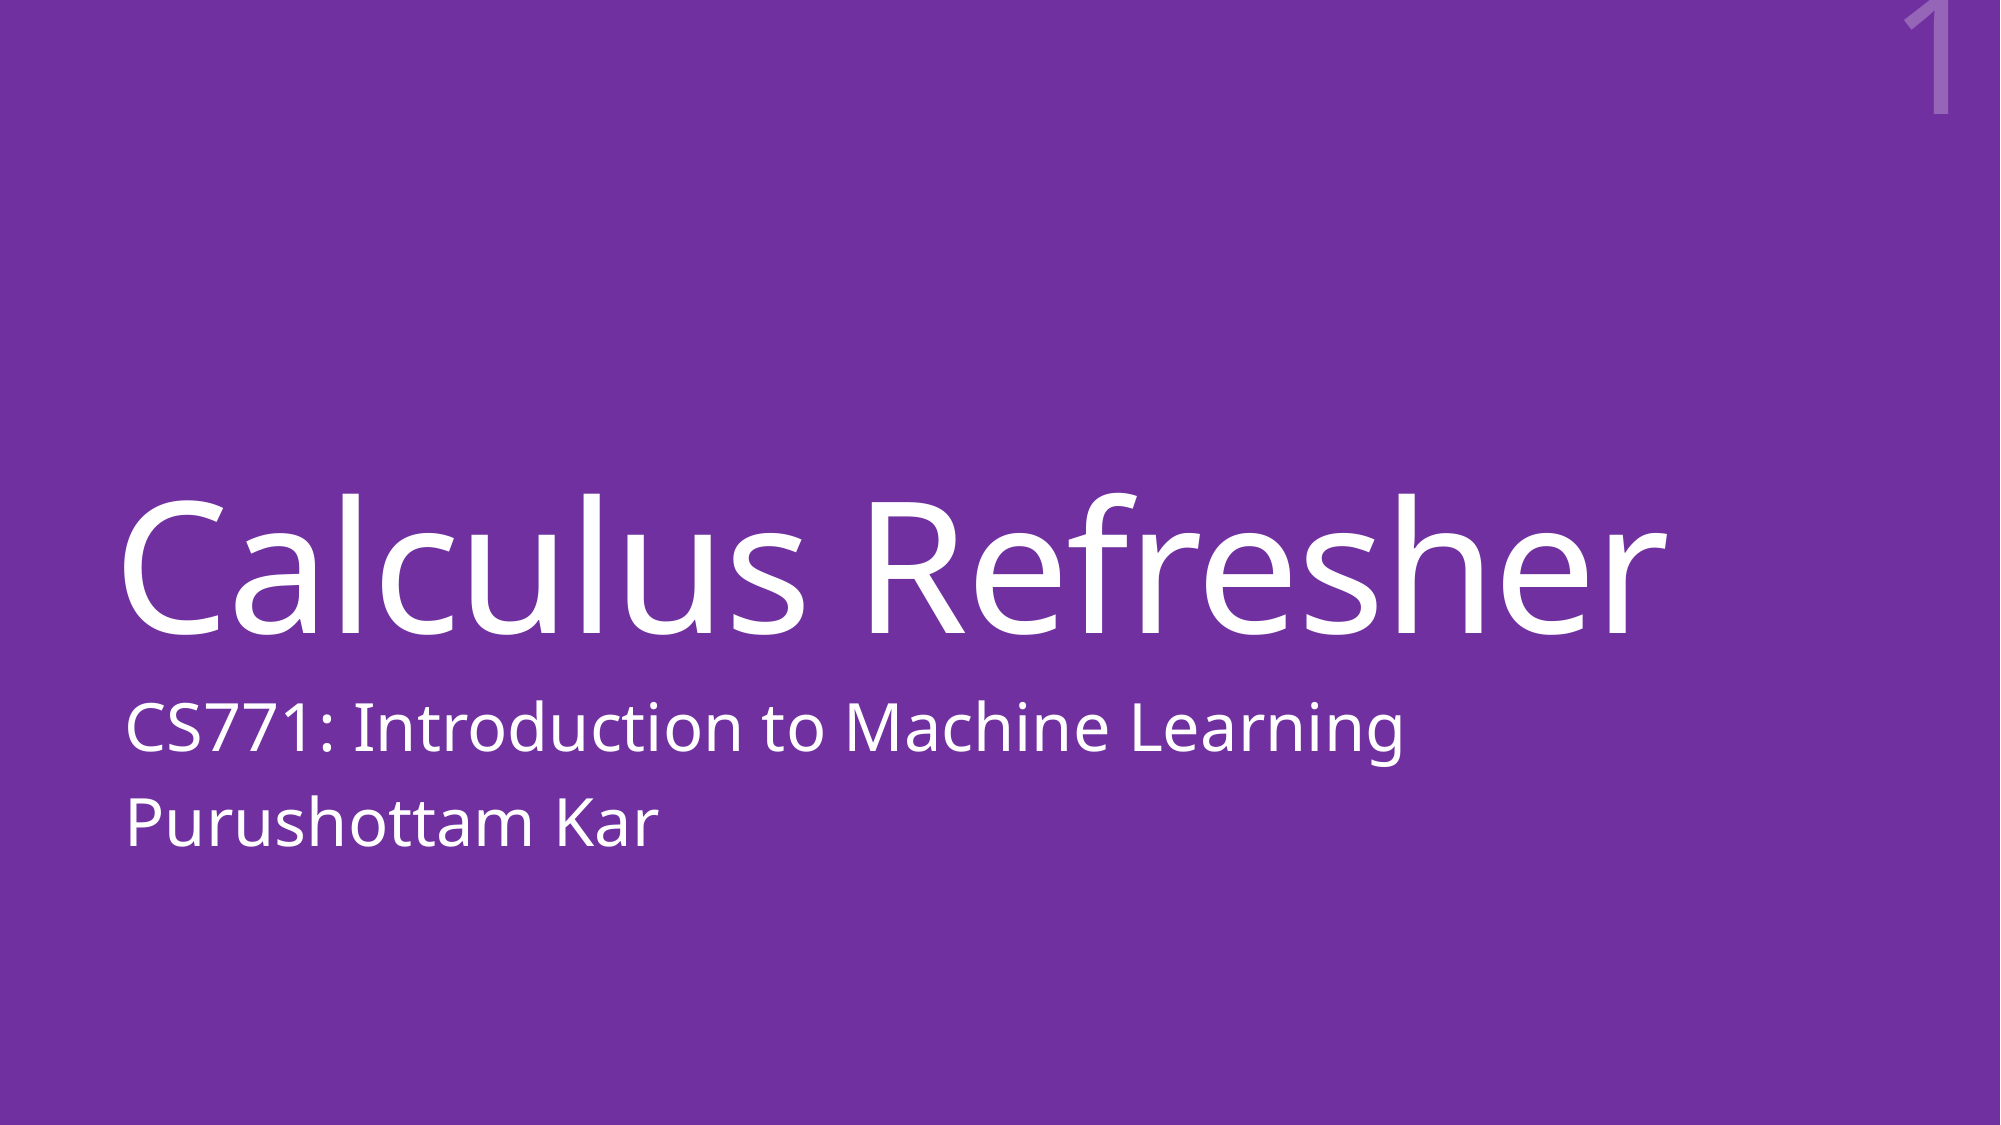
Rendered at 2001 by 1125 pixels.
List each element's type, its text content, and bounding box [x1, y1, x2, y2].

slide_number 1 [1520, 6, 2000, 183]
subtitle CS771: Introduction to Machine Learning Purushottam Kar [109, 690, 1624, 961]
title Calculus Refresher [98, 126, 1868, 677]
